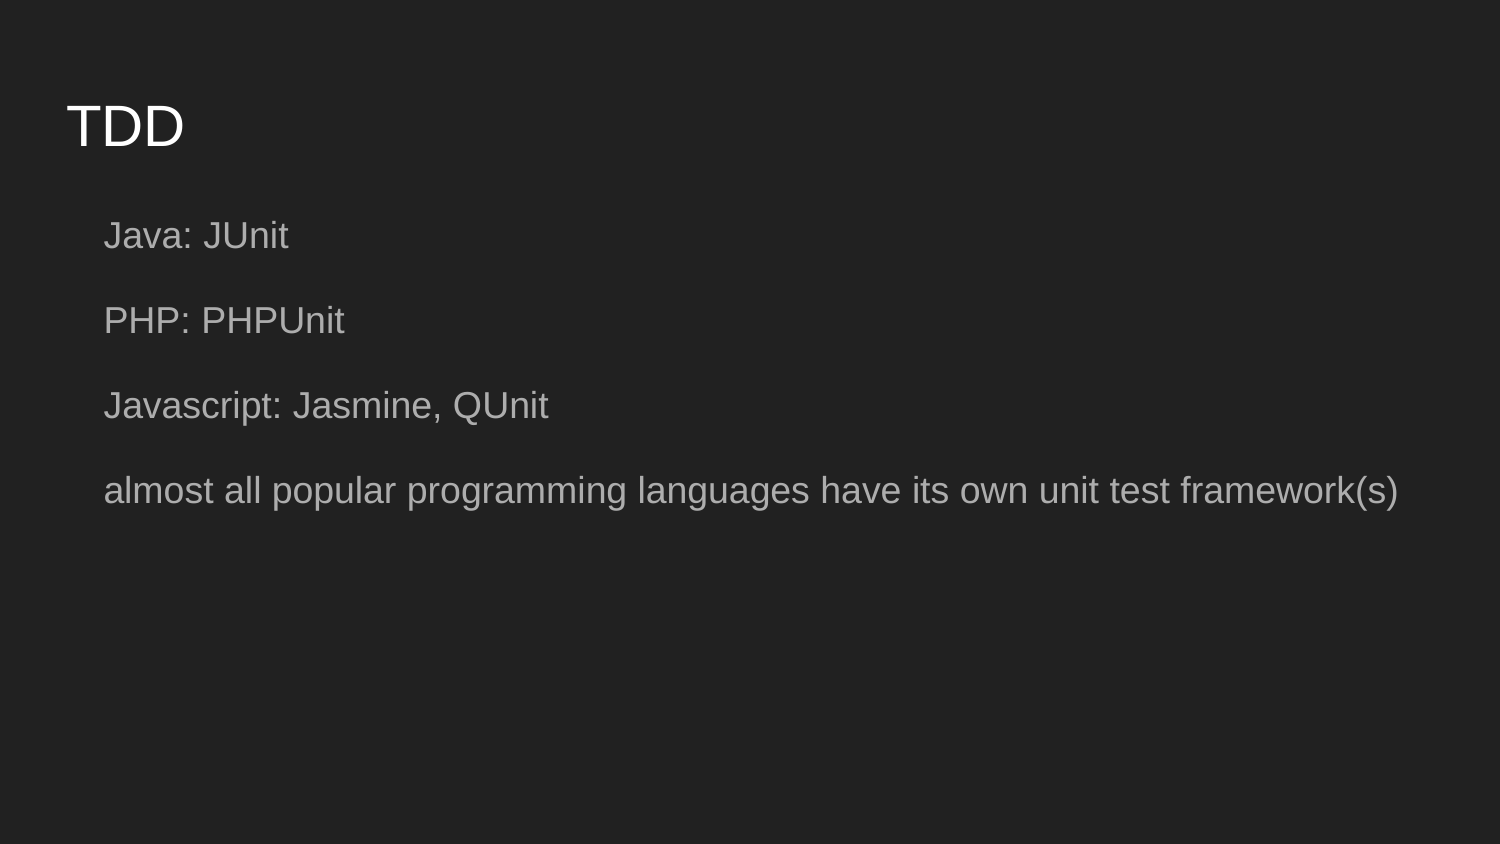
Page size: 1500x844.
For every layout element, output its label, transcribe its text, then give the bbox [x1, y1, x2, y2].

title TDD [51, 72, 1449, 167]
list Java: JUnit PHP: PHPUnit Javascript: Jasmine, QUnit almost all popular programming languages have its own unit test framework(s) [51, 189, 1449, 750]
